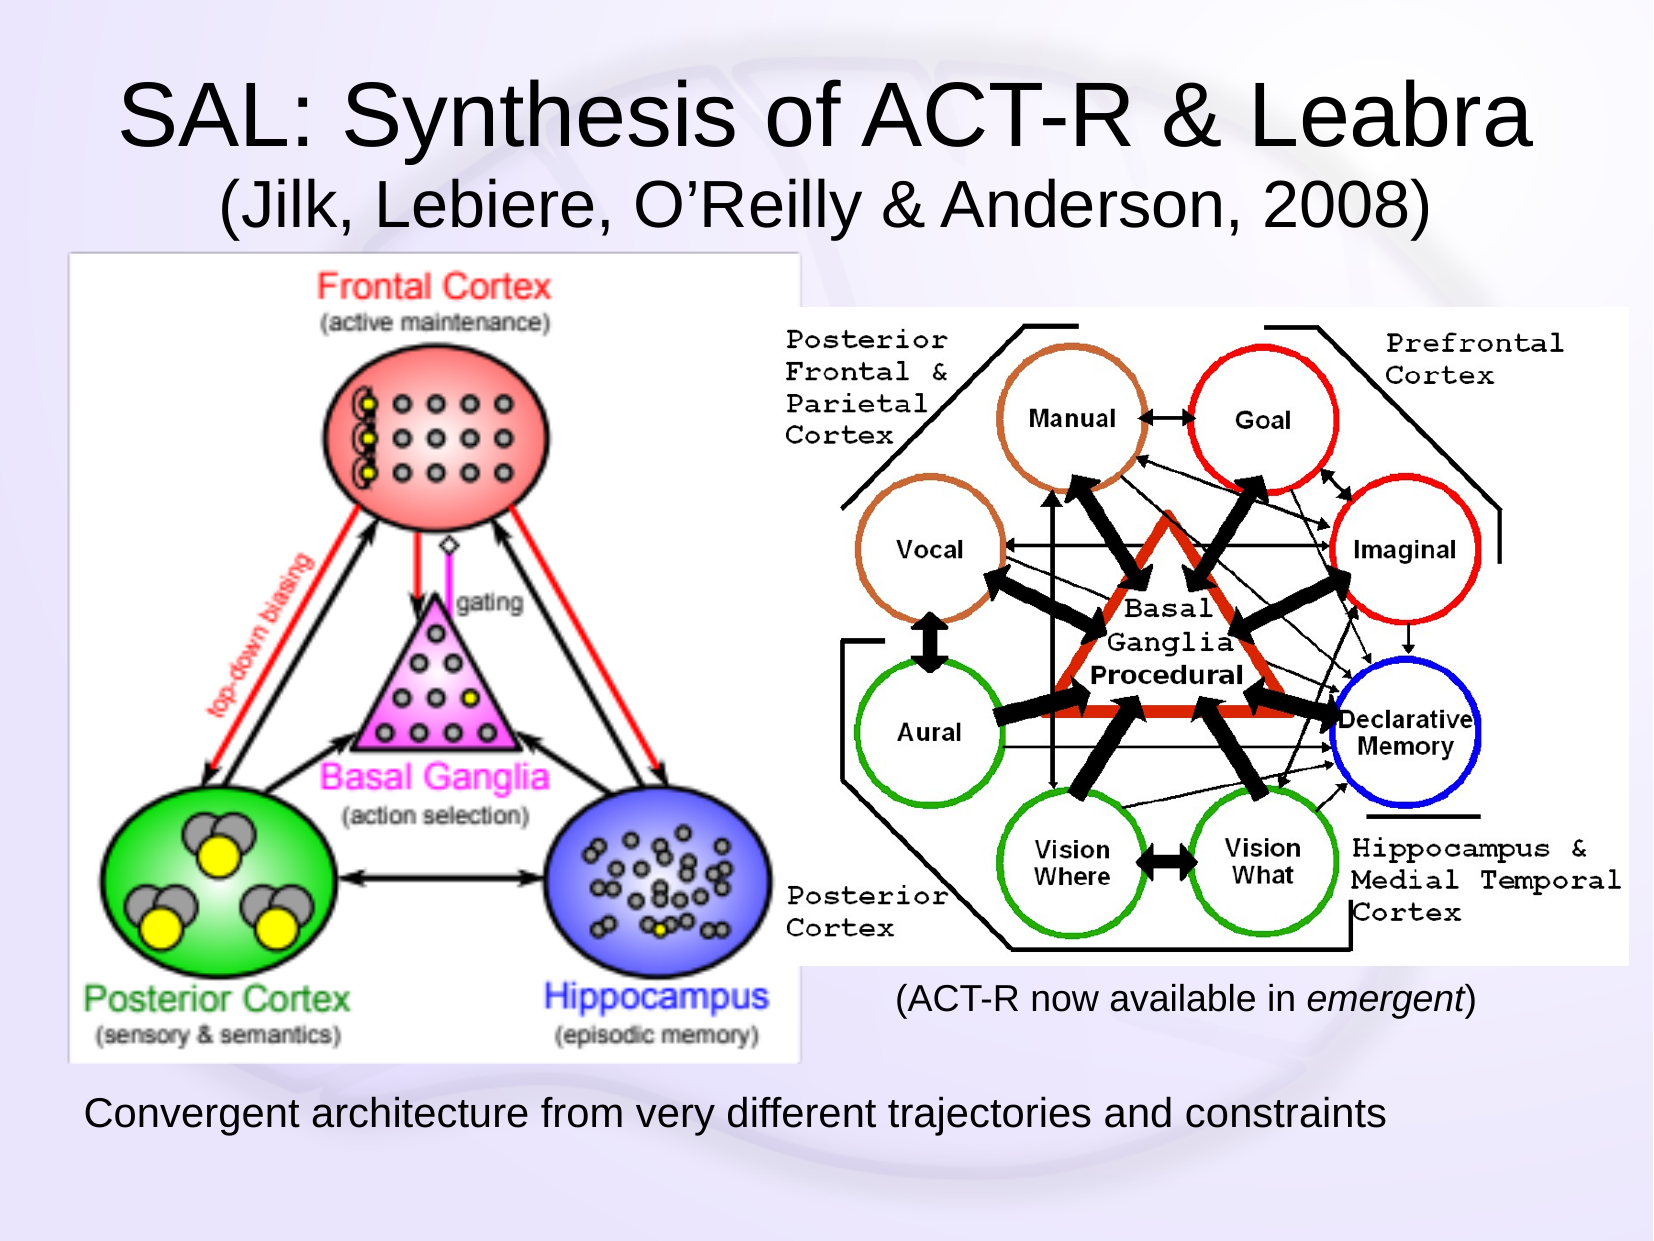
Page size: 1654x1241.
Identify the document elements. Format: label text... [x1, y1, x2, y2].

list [63, 244, 831, 1064]
text_box Convergent architecture from very different trajectories and constraints [68, 1082, 1404, 1145]
picture [0, 0, 1654, 1241]
text_box (ACT-R now available in emergent) [880, 975, 1493, 1028]
title SAL: Synthesis of ACT-R & Leabra (Jilk, Lebiere, O’Reilly & Anderson, 2008) [82, 49, 1571, 257]
